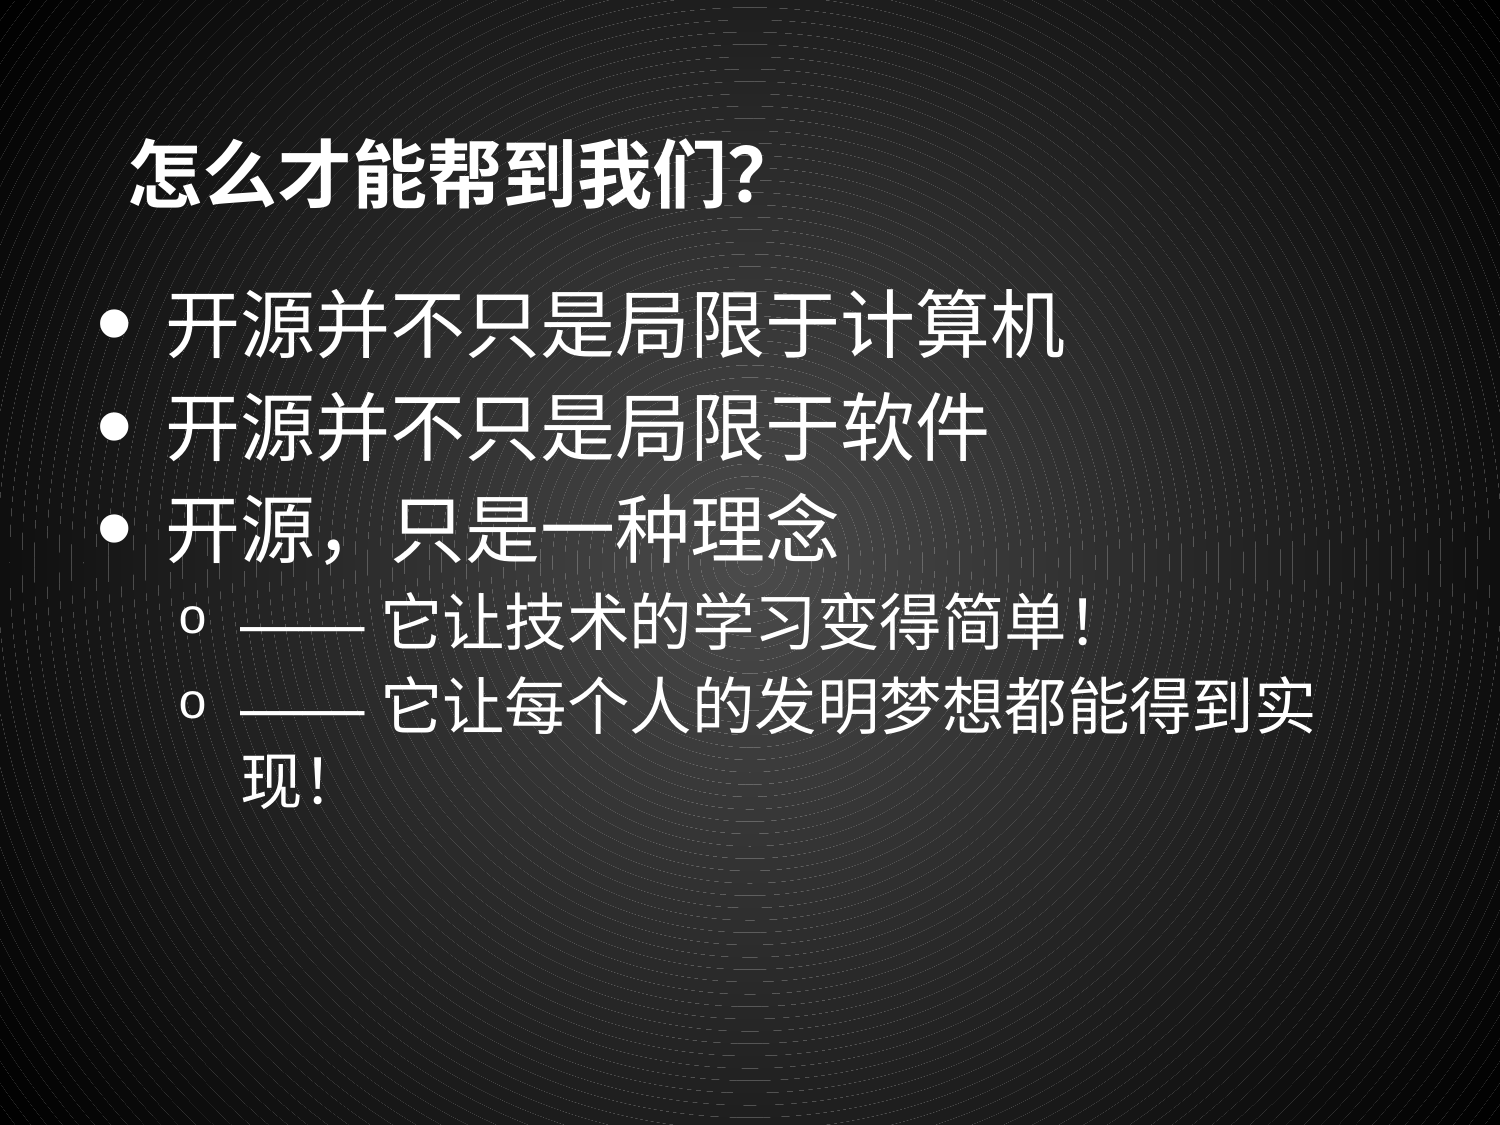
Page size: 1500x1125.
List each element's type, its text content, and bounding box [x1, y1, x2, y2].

list 开源并不只是局限于计算机 开源并不只是局限于软件 开源，只是一种理念 ——它让技术的学习变得简单！ ——它让每个人的发明梦想都能得到实现！ [75, 262, 1425, 1078]
title 怎么才能帮到我们？ [75, 45, 1425, 233]
